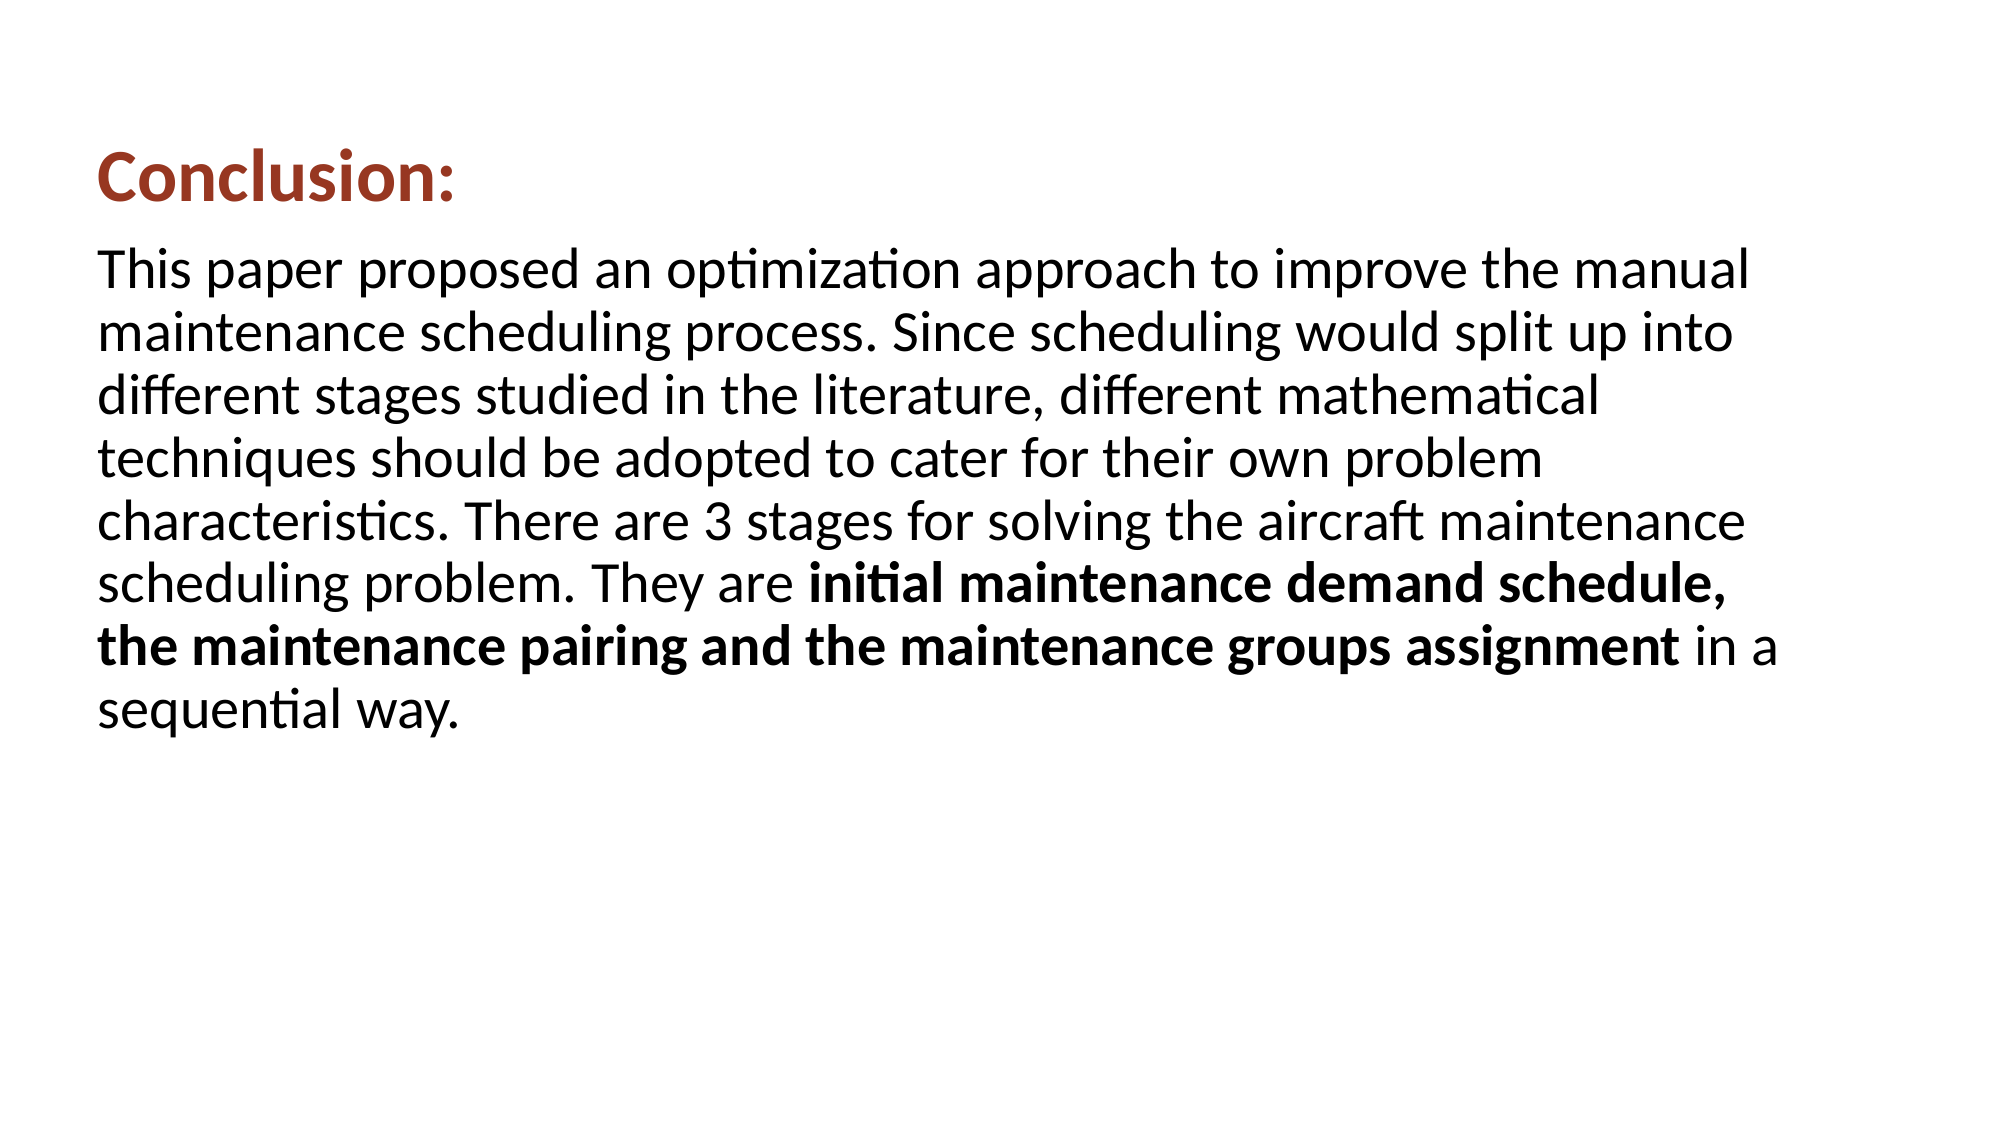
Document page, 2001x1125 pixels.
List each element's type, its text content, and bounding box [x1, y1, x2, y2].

list Conclusion: This paper proposed an optimization approach to improve the manual maintenance scheduling process. Since scheduling would split up into different stages studied in the literature, different mathematical techniques should be adopted to cater for their own problem characteristics. There are 3 stages for solving the aircraft maintenance scheduling problem. They are initial maintenance demand schedule, the maintenance pairing and the maintenance groups assignment in a sequential way. [82, 129, 1808, 843]
